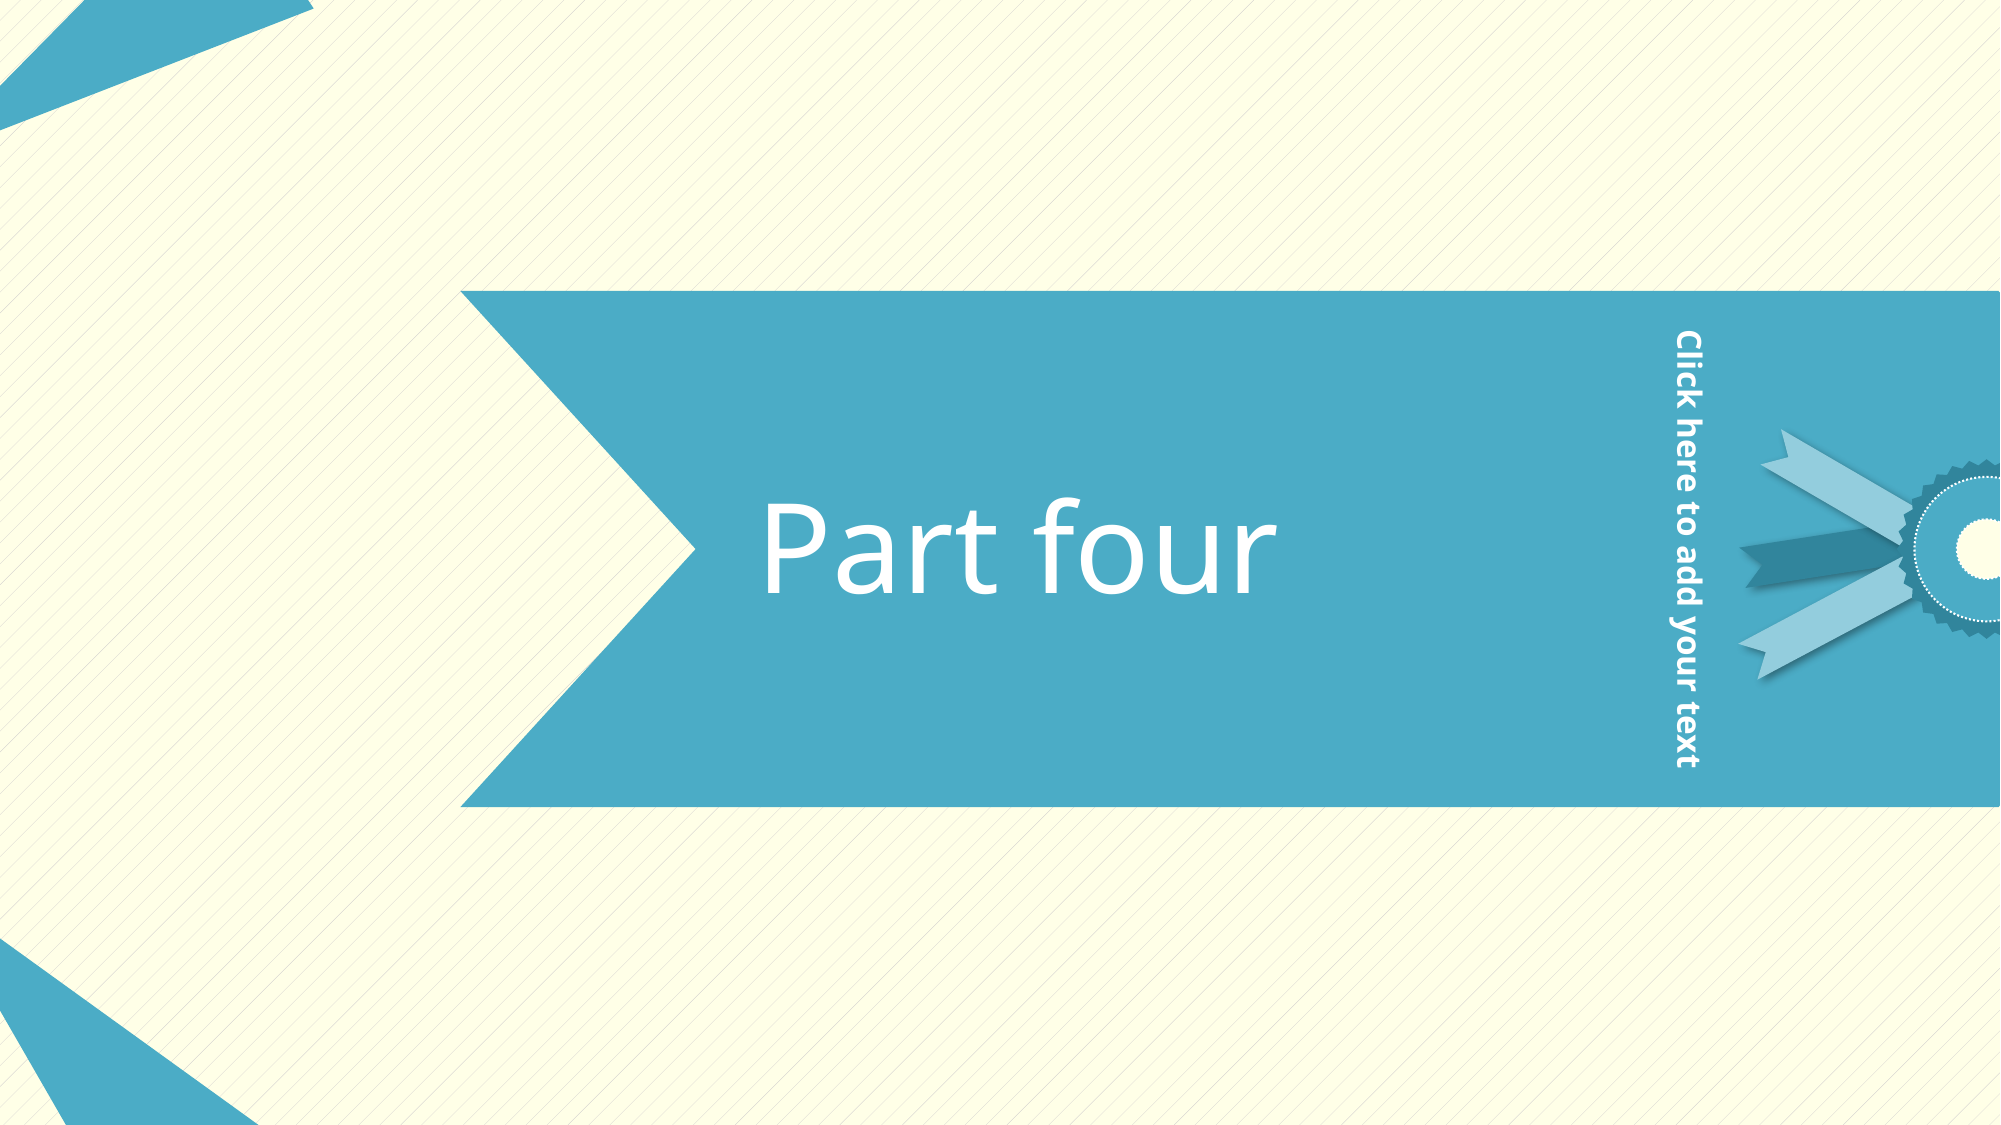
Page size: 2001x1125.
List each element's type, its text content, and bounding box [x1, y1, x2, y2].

text_box [457, 289, 1663, 809]
text_box [0, 937, 261, 1125]
text_box [1718, 289, 2000, 809]
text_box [1733, 459, 2000, 639]
text_box [0, 0, 316, 132]
text_box Click here to add your text [1663, 260, 1718, 838]
text_box Part four [742, 461, 1495, 627]
